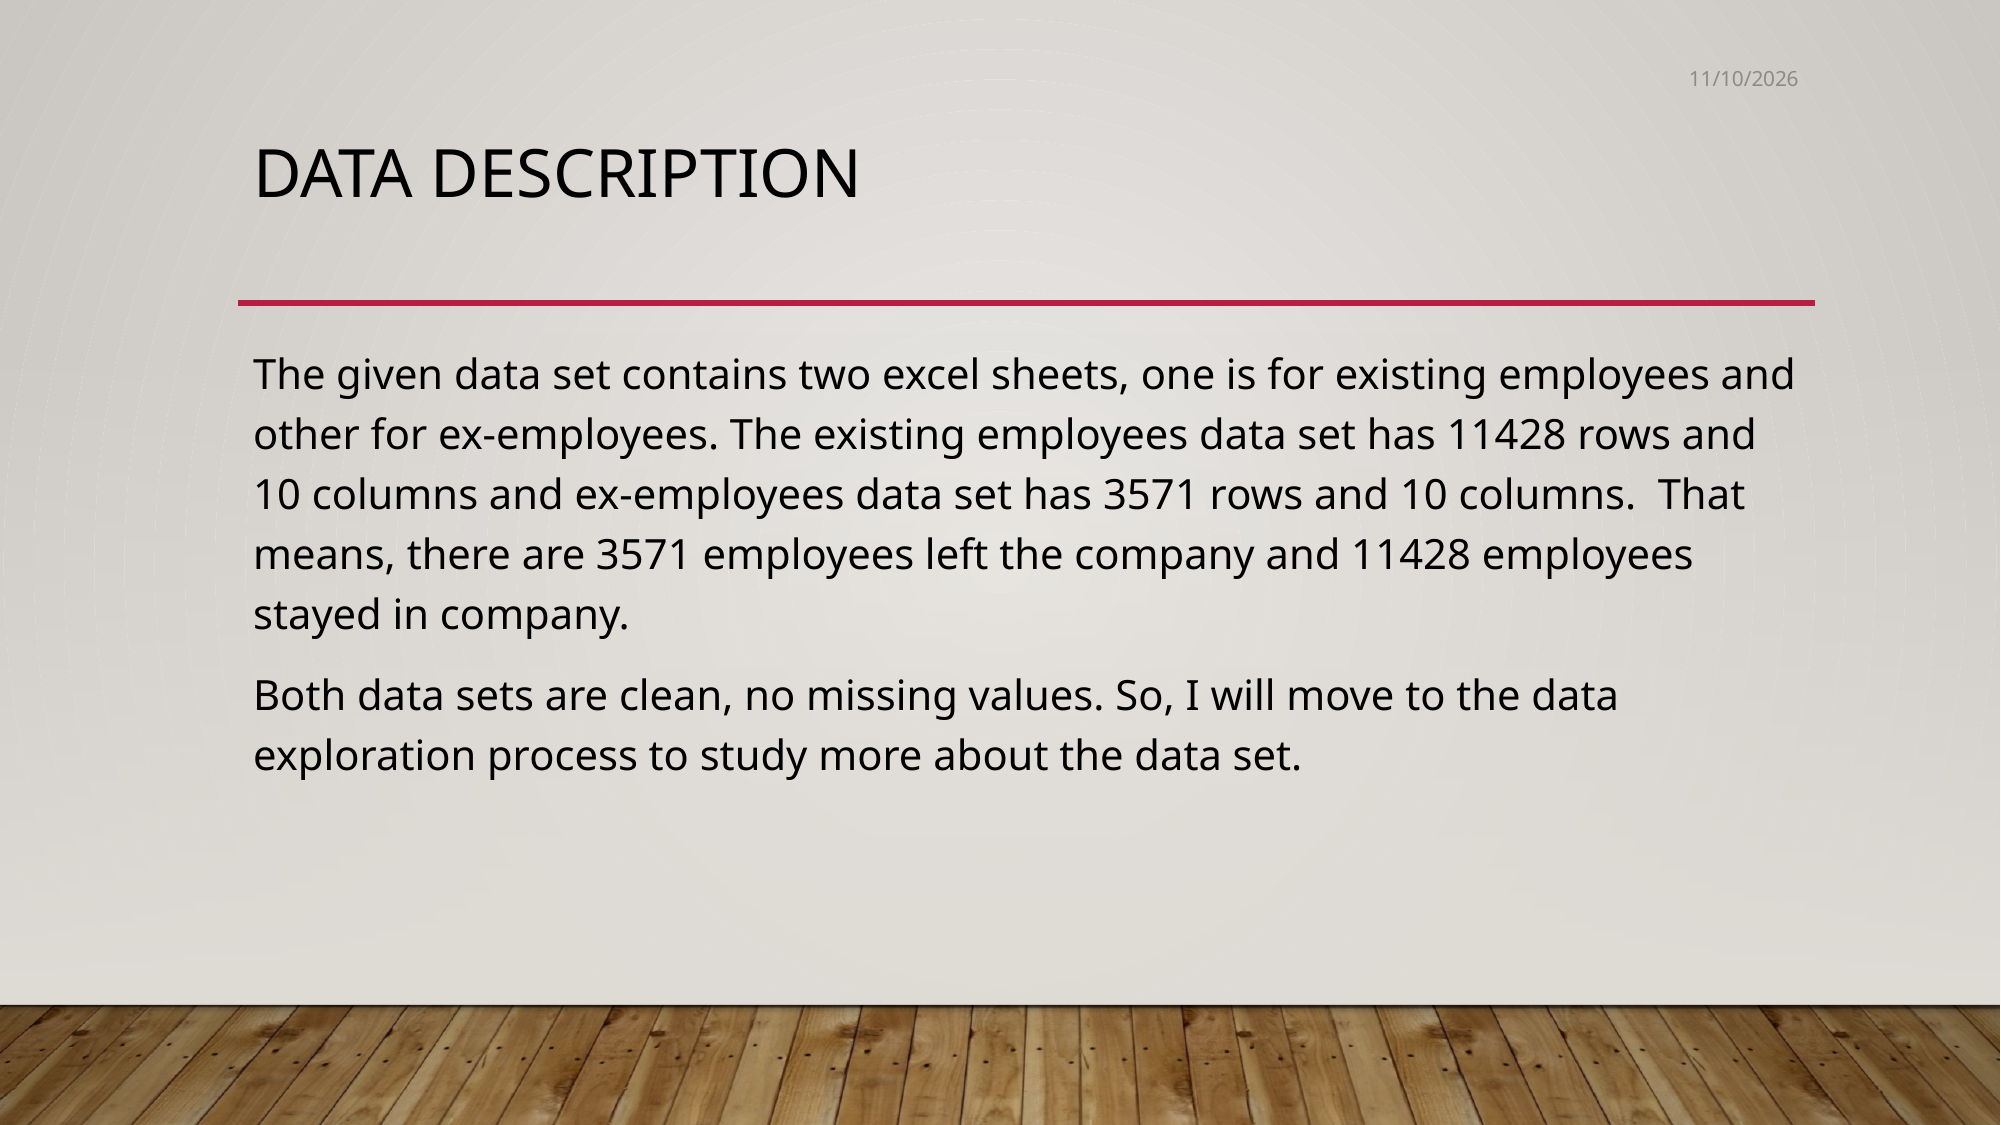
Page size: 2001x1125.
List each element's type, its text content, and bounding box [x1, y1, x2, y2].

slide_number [1239, 54, 1814, 105]
picture [0, 1005, 2000, 1125]
list The given data set contains two excel sheets, one is for existing employees and other for ex-employees. The existing employees data set has 11428 rows and 10 columns and ex-employees data set has 3571 rows and 10 columns. That means, there are 3571 employees left the company and 11428 employees stayed in company. Both data sets are clean, no missing values. So, I will move to the data exploration process to study more about the data set. [238, 330, 1814, 897]
title Data DESCRIPTION [238, 131, 1814, 305]
